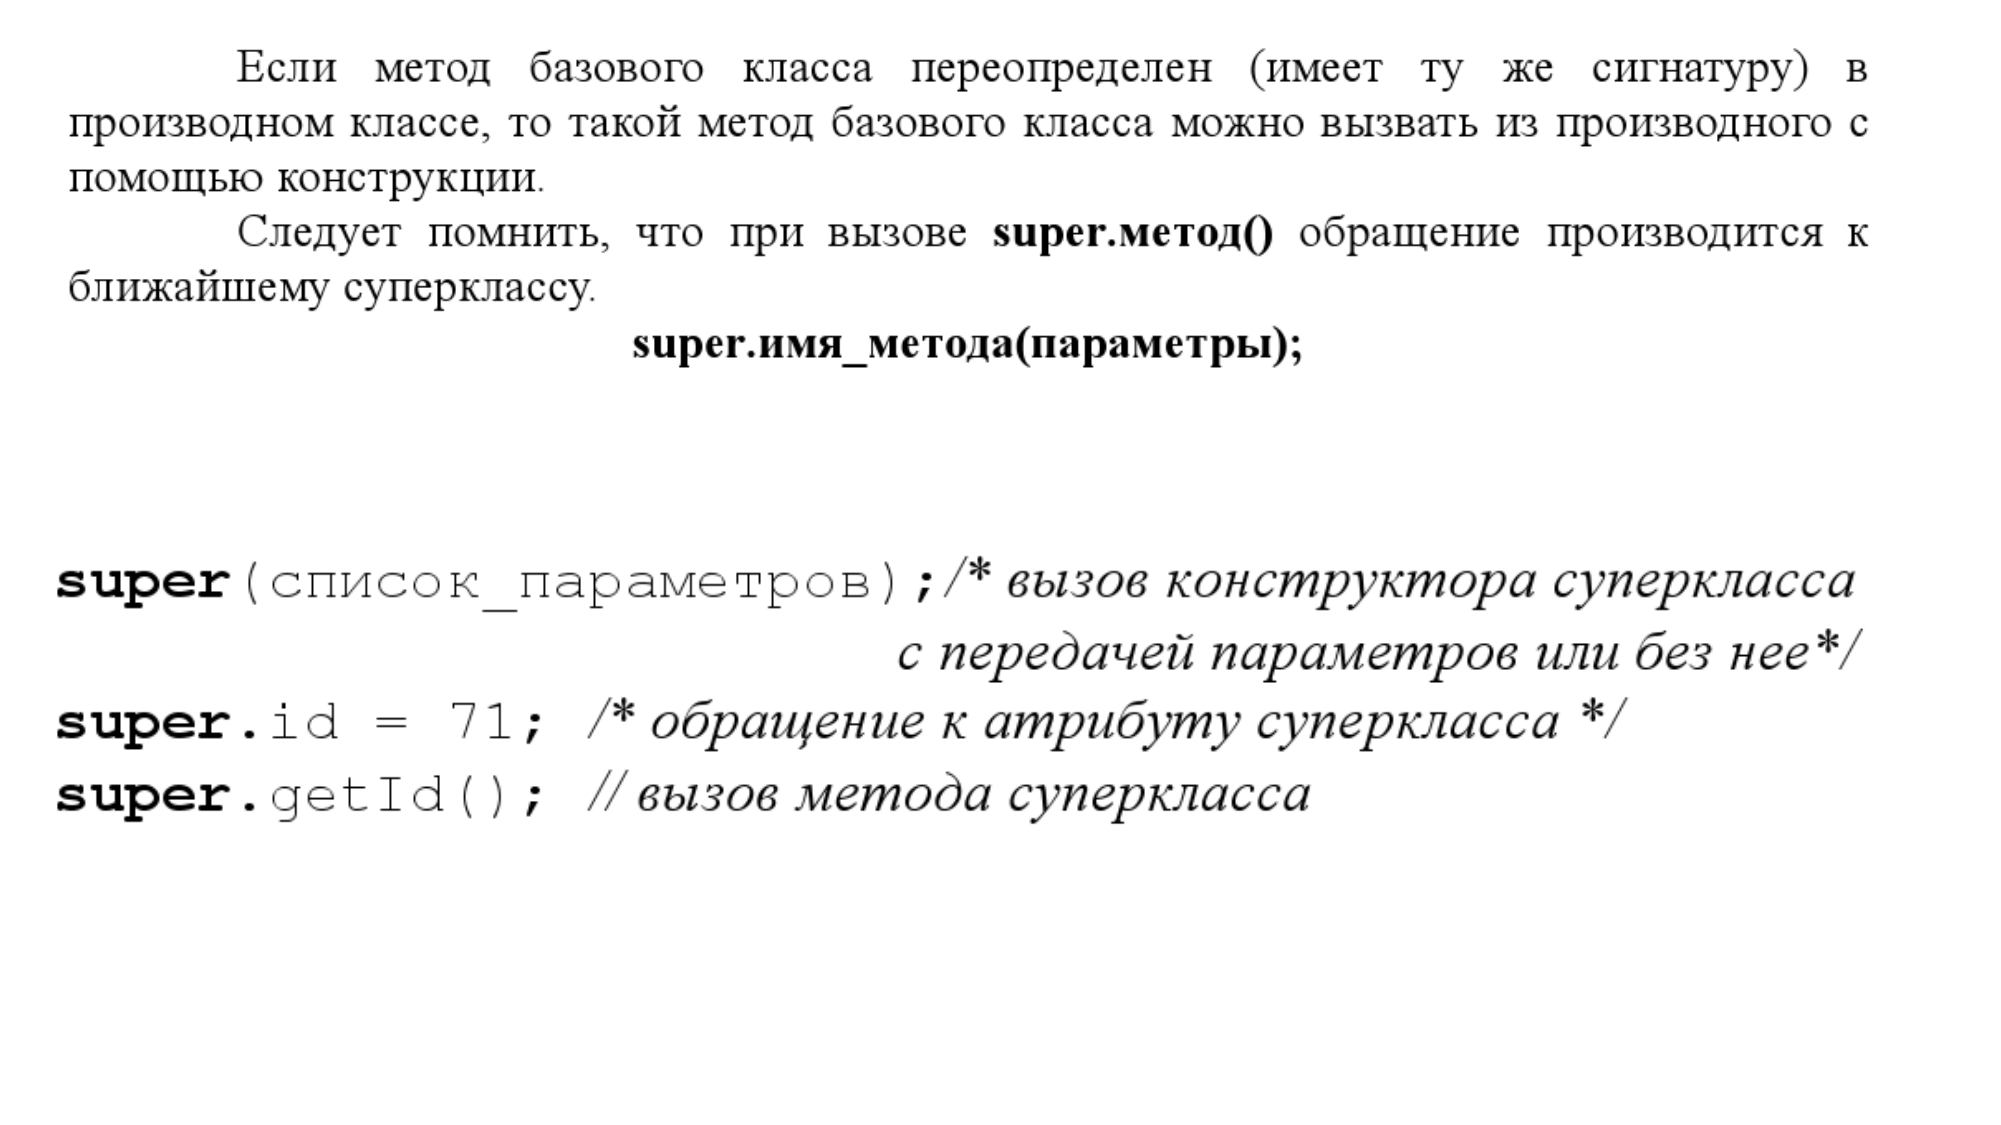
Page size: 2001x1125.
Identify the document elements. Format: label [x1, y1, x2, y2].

picture [42, 37, 1976, 401]
picture [17, 538, 1952, 839]
